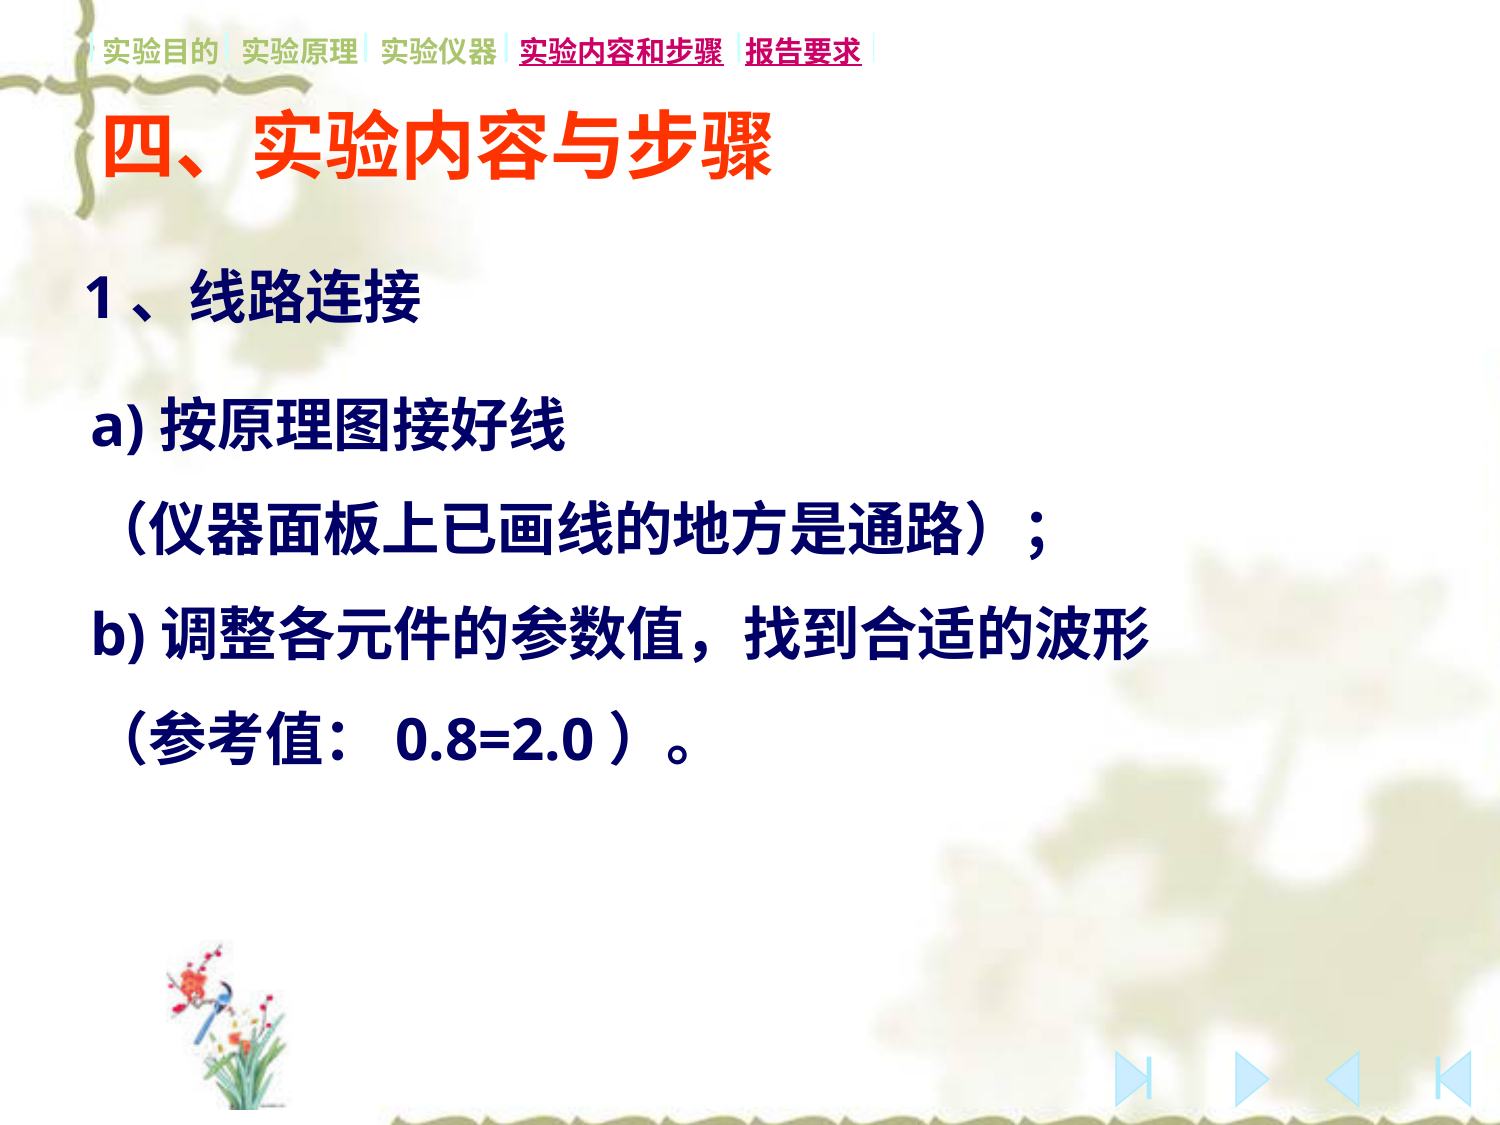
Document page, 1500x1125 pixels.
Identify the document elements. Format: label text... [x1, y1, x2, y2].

text_box 1、线路连接 [68, 217, 490, 338]
text_box 四、实验内容与步骤 [85, 90, 1329, 196]
picture [0, 0, 1500, 1125]
